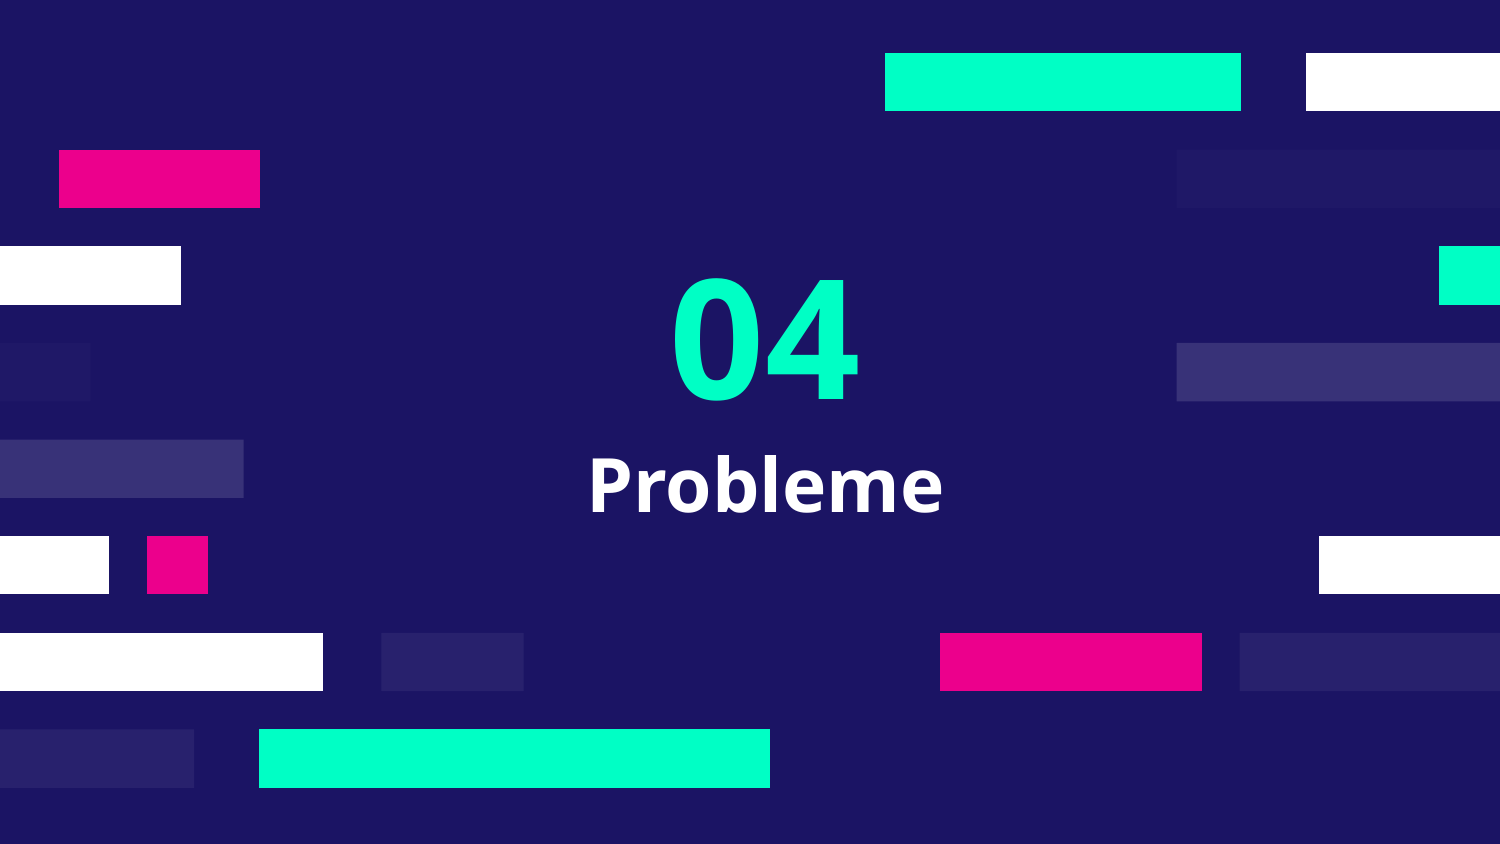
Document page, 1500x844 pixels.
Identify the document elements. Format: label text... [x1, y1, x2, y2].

title 04 [74, 352, 1457, 434]
title Probleme [74, 445, 1457, 519]
